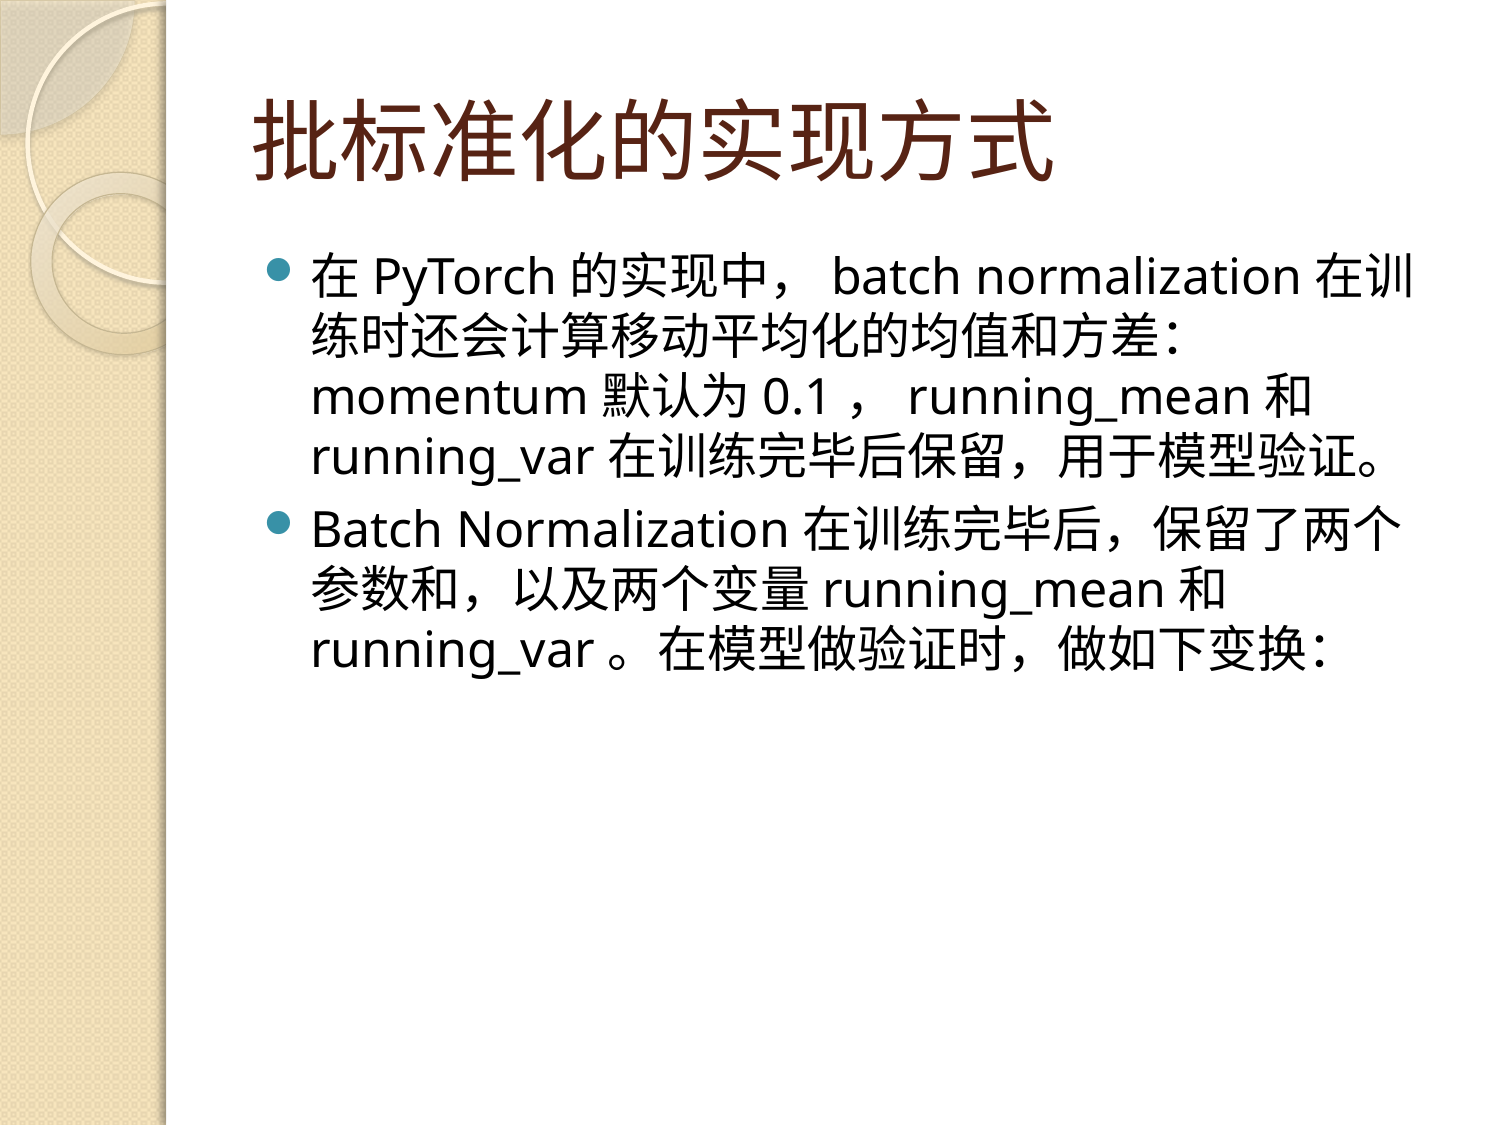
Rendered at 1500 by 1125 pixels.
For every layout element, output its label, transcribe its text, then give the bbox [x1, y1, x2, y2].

title 批标准化的实现方式 [235, 45, 1466, 233]
